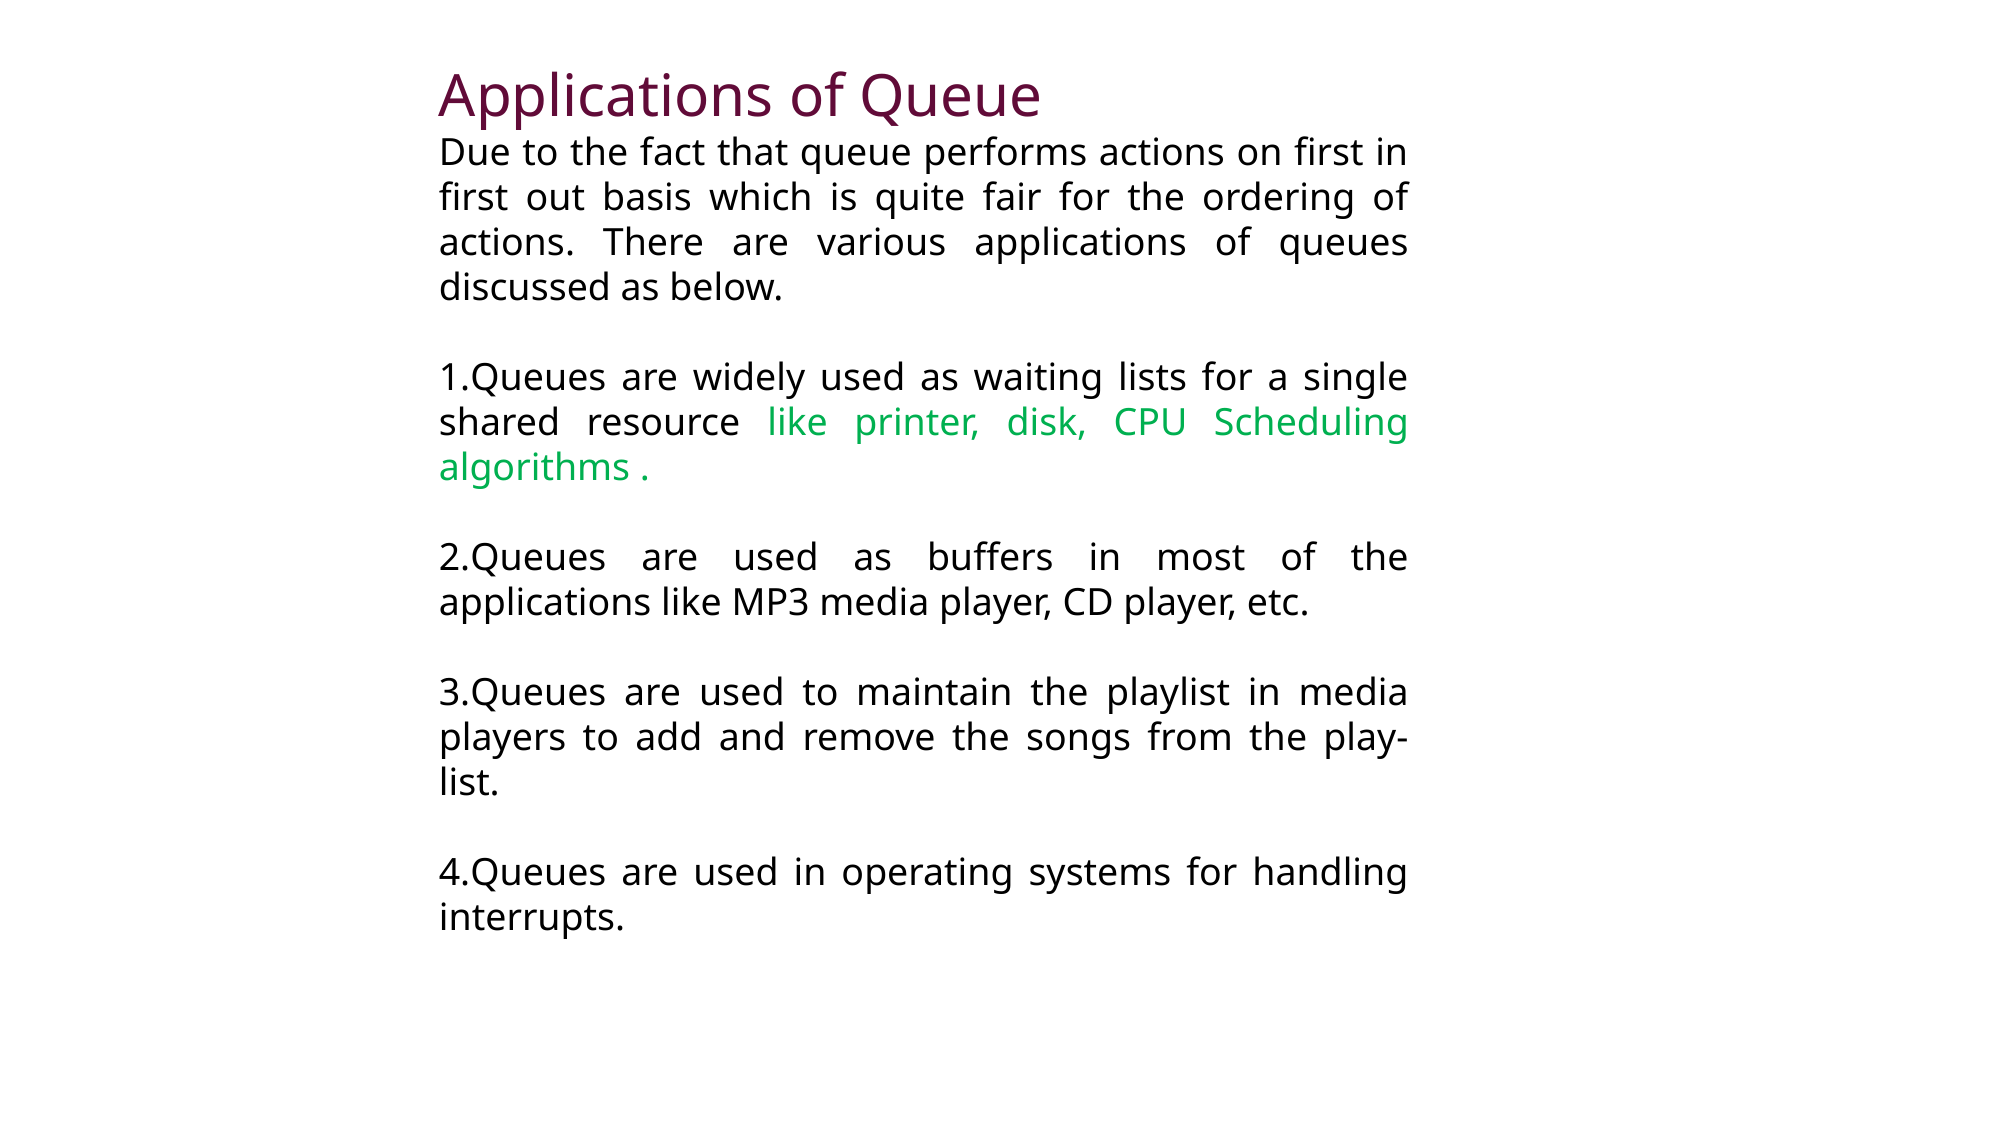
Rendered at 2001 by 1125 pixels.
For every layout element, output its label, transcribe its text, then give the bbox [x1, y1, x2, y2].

text_box Applications of Queue Due to the fact that queue performs actions on first in first out basis which is quite fair for the ordering of actions. There are various applications of queues discussed as below. Queues are widely used as waiting lists for a single shared resource like printer, disk, CPU Scheduling algorithms . Queues are used as buffers in most of the applications like MP3 media player, CD player, etc. Queues are used to maintain the playlist in media players to add and remove the songs from the play-list. Queues are used in operating systems for handling interrupts. [424, 50, 1425, 1036]
